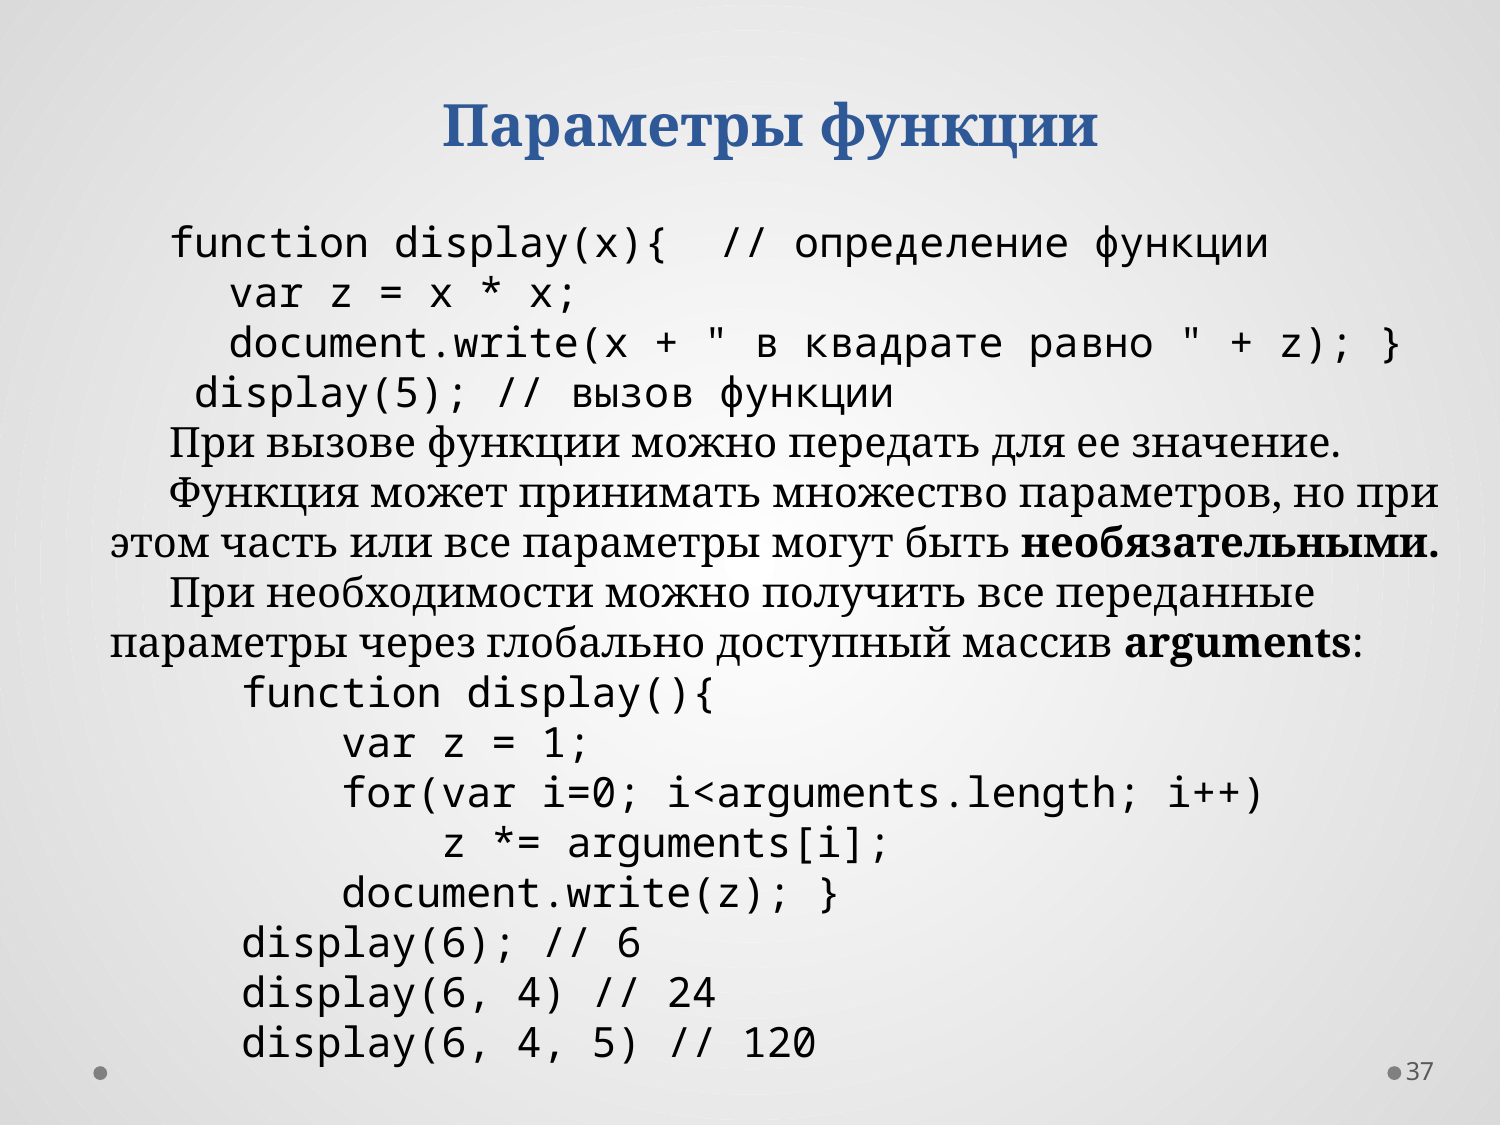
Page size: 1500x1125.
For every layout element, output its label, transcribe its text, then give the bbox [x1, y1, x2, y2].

slide_number 37 [1401, 1042, 1494, 1103]
text_box function display(x){ // определение функции var z = x * x; document.write(x + " в квадрате равно " + z); } display(5); // вызов функции При вызове функции можно передать для ее значение. Функция может принимать множество параметров, но при этом часть или все параметры могут быть необязательными. При необходимости можно получить все переданные параметры через глобально доступный массив arguments: function display(){ var z = 1; for(var i=0; i<arguments.length; i++) z *= arguments[i]; document.write(z); } display(6); // 6 display(6, 4) // 24 display(6, 4, 5) // 120 [95, 208, 1459, 1074]
text_box Параметры функции [118, 80, 1424, 166]
